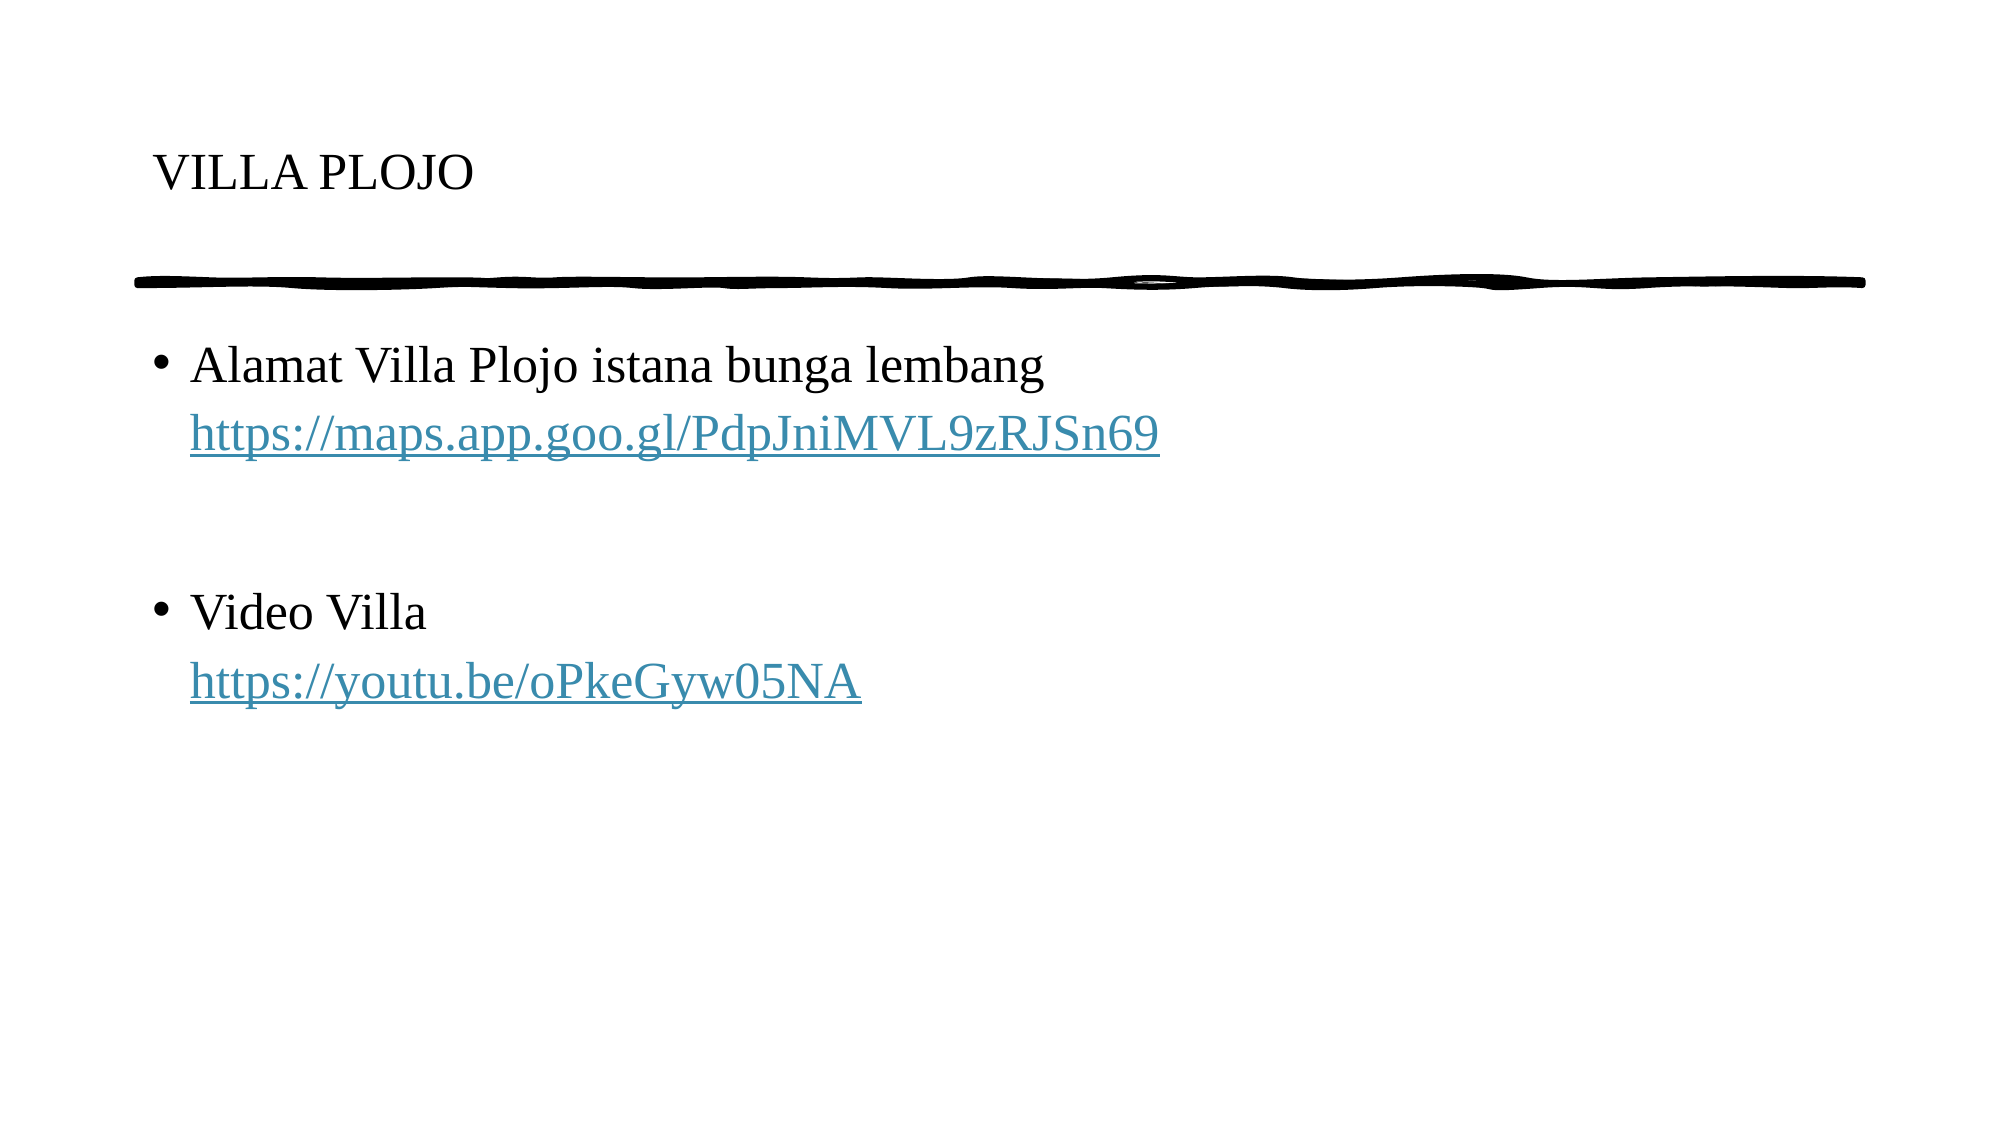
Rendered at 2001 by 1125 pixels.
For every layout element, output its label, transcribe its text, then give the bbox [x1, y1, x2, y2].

title VILLA PLOJO [137, 59, 1863, 278]
list Alamat Villa Plojo istana bunga lembang https://maps.app.goo.gl/PdpJniMVL9zRJSn69 Video Villa https://youtu.be/oPkeGyw05NA [137, 316, 1863, 1014]
